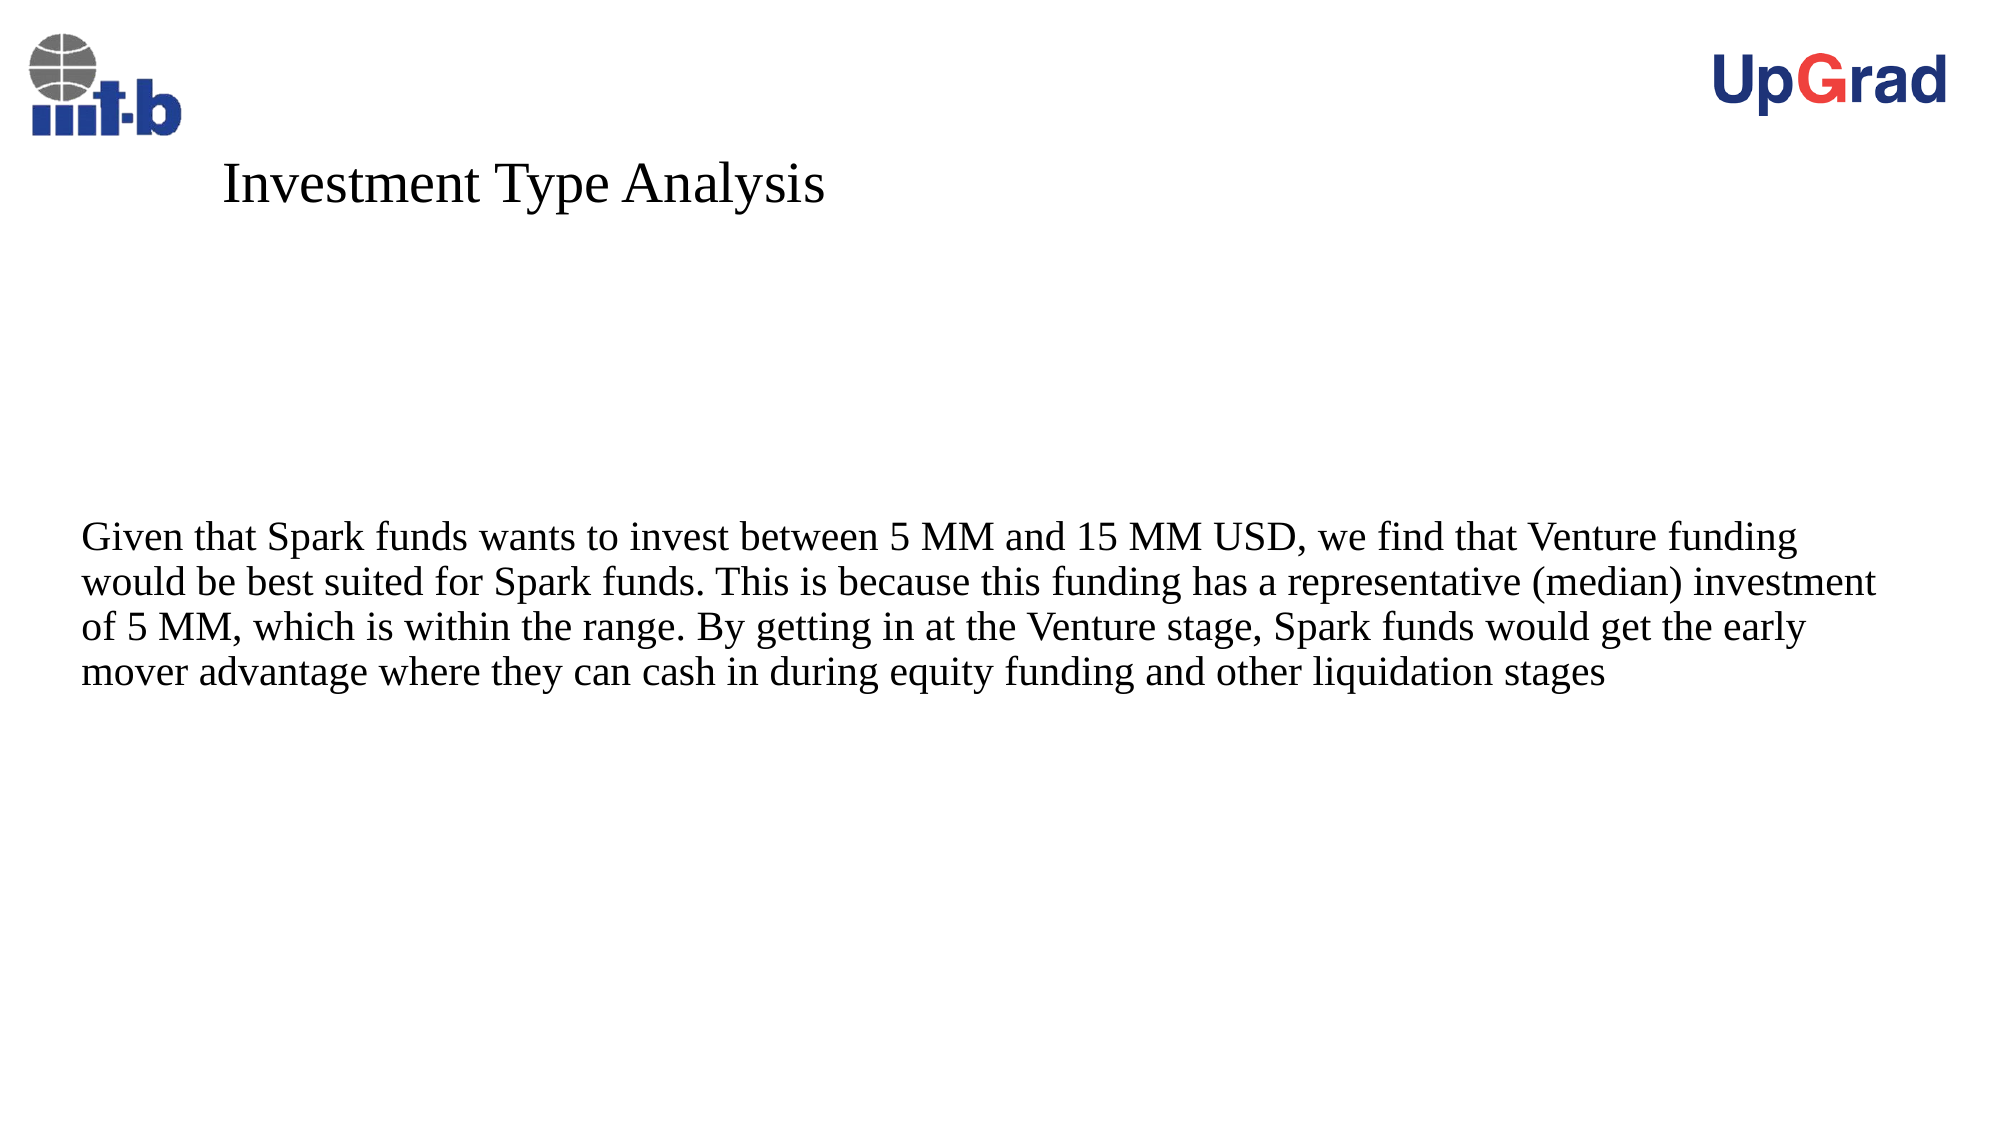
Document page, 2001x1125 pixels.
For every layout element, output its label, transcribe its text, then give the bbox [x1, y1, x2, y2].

picture [0, 29, 208, 163]
title Investment Type Analysis [186, 104, 1715, 246]
picture [1714, 53, 1952, 116]
list Given that Spark funds wants to invest between 5 MM and 15 MM USD, we find that Venture funding would be best suited for Spark funds. This is because this funding has a representative (median) investment of 5 MM, which is within the range. By getting in at the Venture stage, Spark funds would get the early mover advantage where they can cash in during equity funding and other liquidation stages [66, 304, 1899, 1017]
